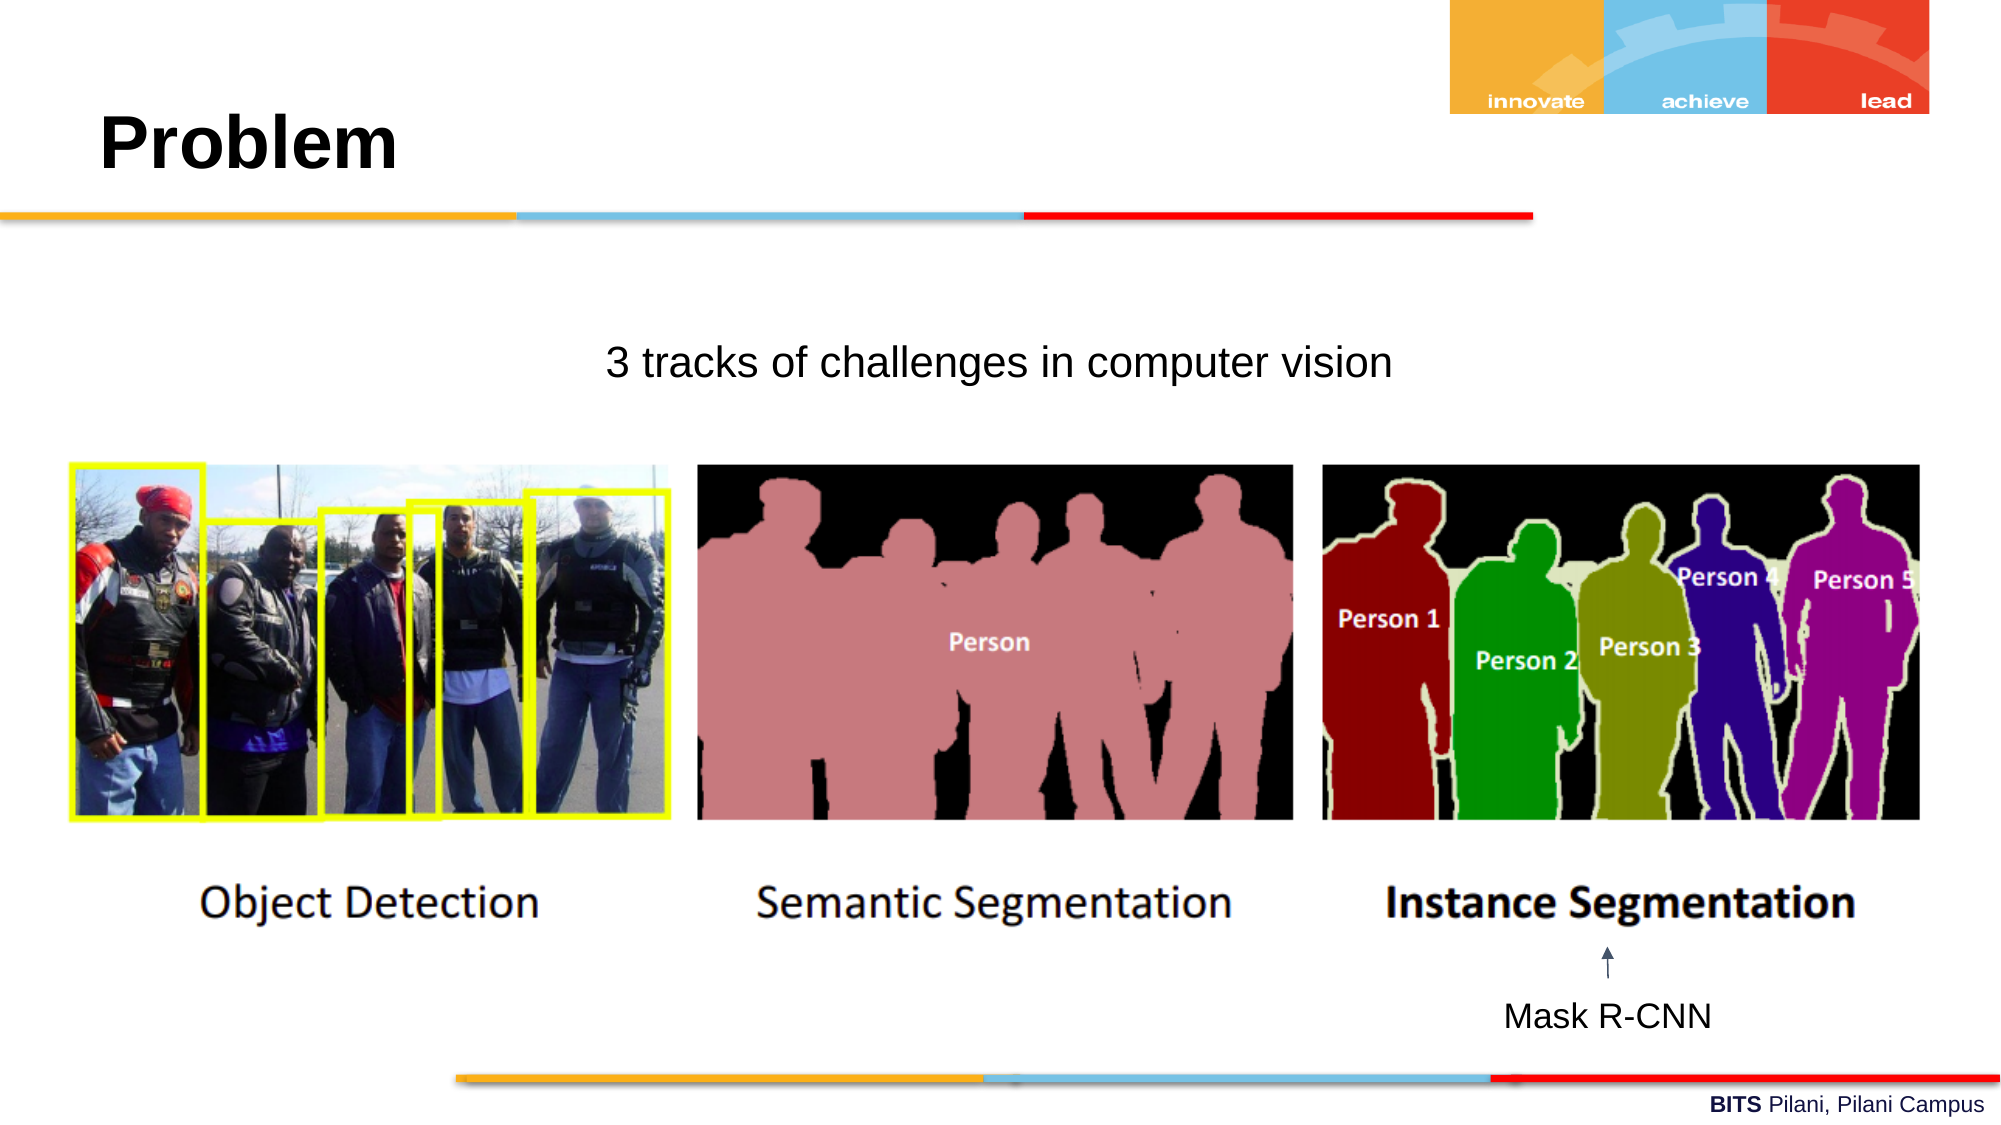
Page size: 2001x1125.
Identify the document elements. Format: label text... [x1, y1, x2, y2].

text_box 3 tracks of challenges in computer vision [564, 318, 1436, 419]
text_box Mask R-CNN [1474, 978, 1742, 1047]
title Problem [99, 44, 1900, 233]
picture [1449, 0, 1930, 114]
picture [37, 419, 1965, 953]
